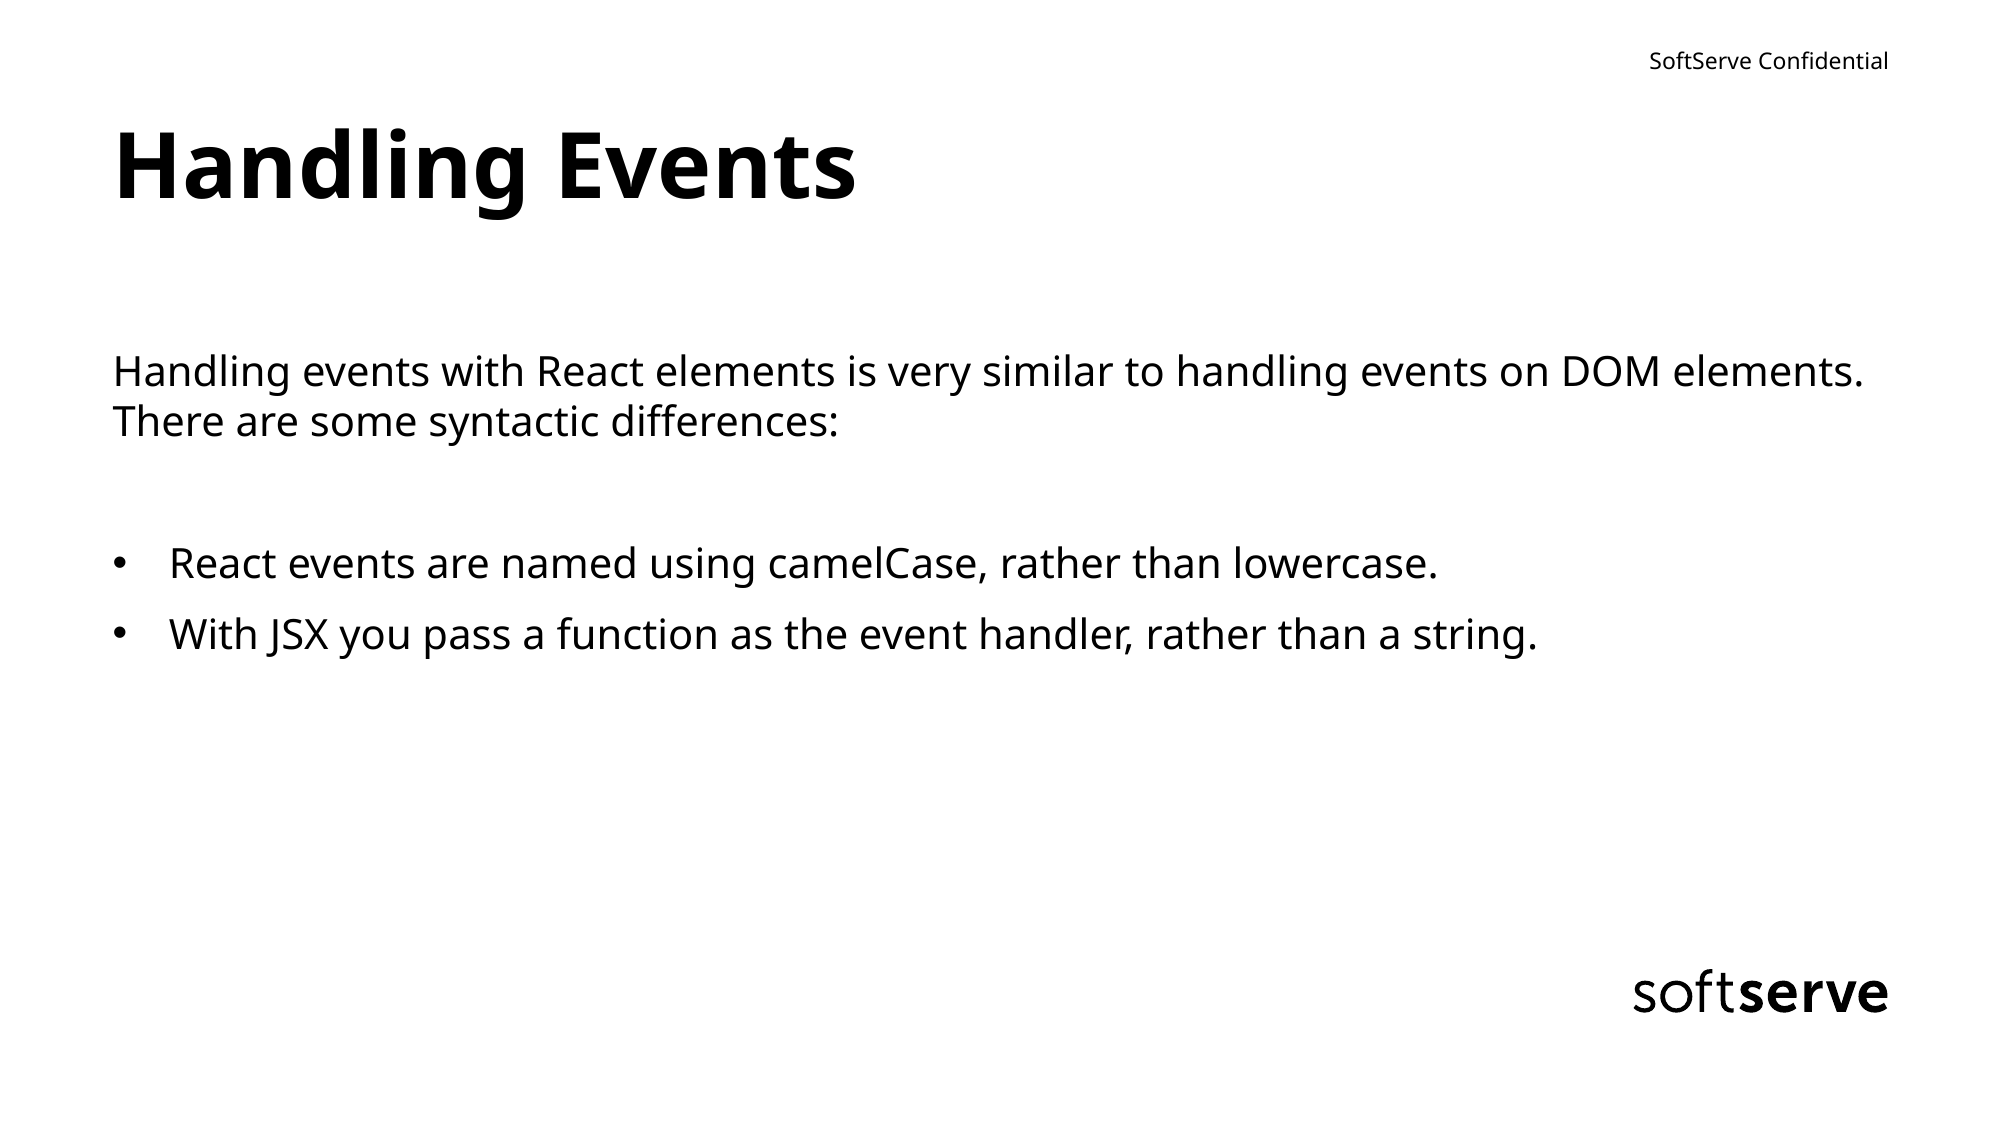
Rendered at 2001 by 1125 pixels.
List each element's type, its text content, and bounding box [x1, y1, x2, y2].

title Handling Events [112, 112, 1888, 225]
list Handling events with React elements is very similar to handling events on DOM elements. There are some syntactic differences: React events are named using camelCase, rather than lowercase. With JSX you pass a function as the event handler, rather than a string. [112, 337, 1888, 900]
